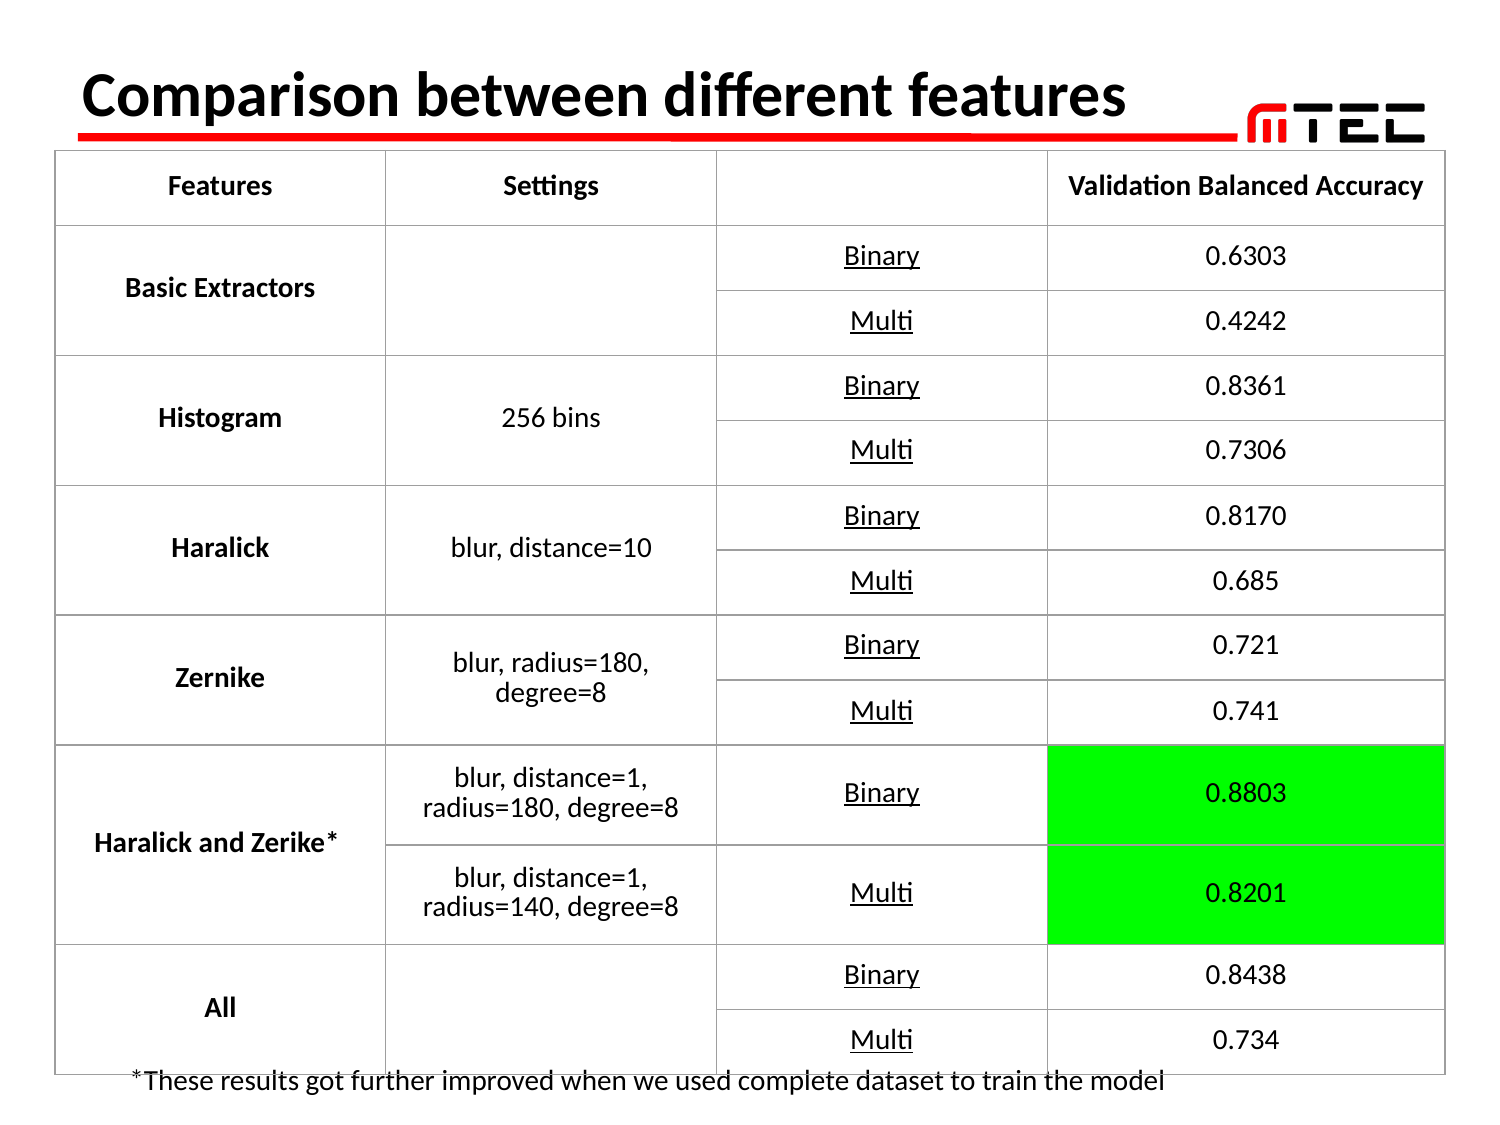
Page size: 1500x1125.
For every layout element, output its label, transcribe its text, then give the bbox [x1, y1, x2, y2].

table_header [717, 151, 1047, 225]
table_cell blur, distance=10 [386, 486, 716, 614]
table_header Validation Balanced Accuracy [1048, 151, 1444, 225]
table_cell Basic Extractors [56, 226, 385, 355]
table_cell Haralick [56, 486, 385, 614]
picture [1247, 103, 1425, 143]
table_cell Binary [717, 746, 1047, 844]
table_cell Multi [717, 846, 1047, 944]
table_cell Binary [717, 226, 1047, 290]
table_cell [386, 226, 716, 355]
table_cell Binary [717, 945, 1047, 1009]
table_header Settings [386, 151, 716, 225]
table_cell [386, 945, 716, 1074]
table_cell 0.7306 [1048, 421, 1444, 485]
table_header Features [56, 151, 385, 225]
table_cell 0.8201 [1048, 846, 1444, 944]
table_cell Multi [717, 1010, 1047, 1074]
table_cell All [56, 945, 385, 1074]
table_cell Zernike [56, 616, 385, 744]
table_cell 0.685 [1048, 551, 1444, 614]
table_cell 0.8438 [1048, 945, 1444, 1009]
table_cell Multi [717, 681, 1047, 744]
table_cell Multi [717, 421, 1047, 485]
table_cell Multi [717, 291, 1047, 355]
table_cell 0.8361 [1048, 356, 1444, 420]
table_cell Multi [717, 551, 1047, 614]
table_cell blur, distance=1, radius=180, degree=8 [386, 746, 716, 844]
table_cell 0.721 [1048, 616, 1444, 679]
table_cell 0.6303 [1048, 226, 1444, 290]
table_cell Binary [717, 356, 1047, 420]
table_cell 0.8170 [1048, 486, 1444, 549]
table_cell 256 bins [386, 356, 716, 485]
table_cell Histogram [56, 356, 385, 485]
table_cell blur, radius=180, degree=8 [386, 616, 716, 744]
table_cell 0.4242 [1048, 291, 1444, 355]
table_cell Haralick and Zerike* [56, 746, 385, 944]
title Comparison between different features [75, 45, 1238, 138]
text_box *These results got further improved when we used complete dataset to train the model [114, 1075, 1330, 1112]
table_cell blur, distance=1, radius=140, degree=8 [386, 846, 716, 944]
table_cell Binary [717, 486, 1047, 549]
table_cell 0.8803 [1048, 746, 1444, 844]
table_cell 0.741 [1048, 681, 1444, 744]
table_cell 0.734 [1048, 1010, 1444, 1074]
table_cell Binary [717, 616, 1047, 679]
